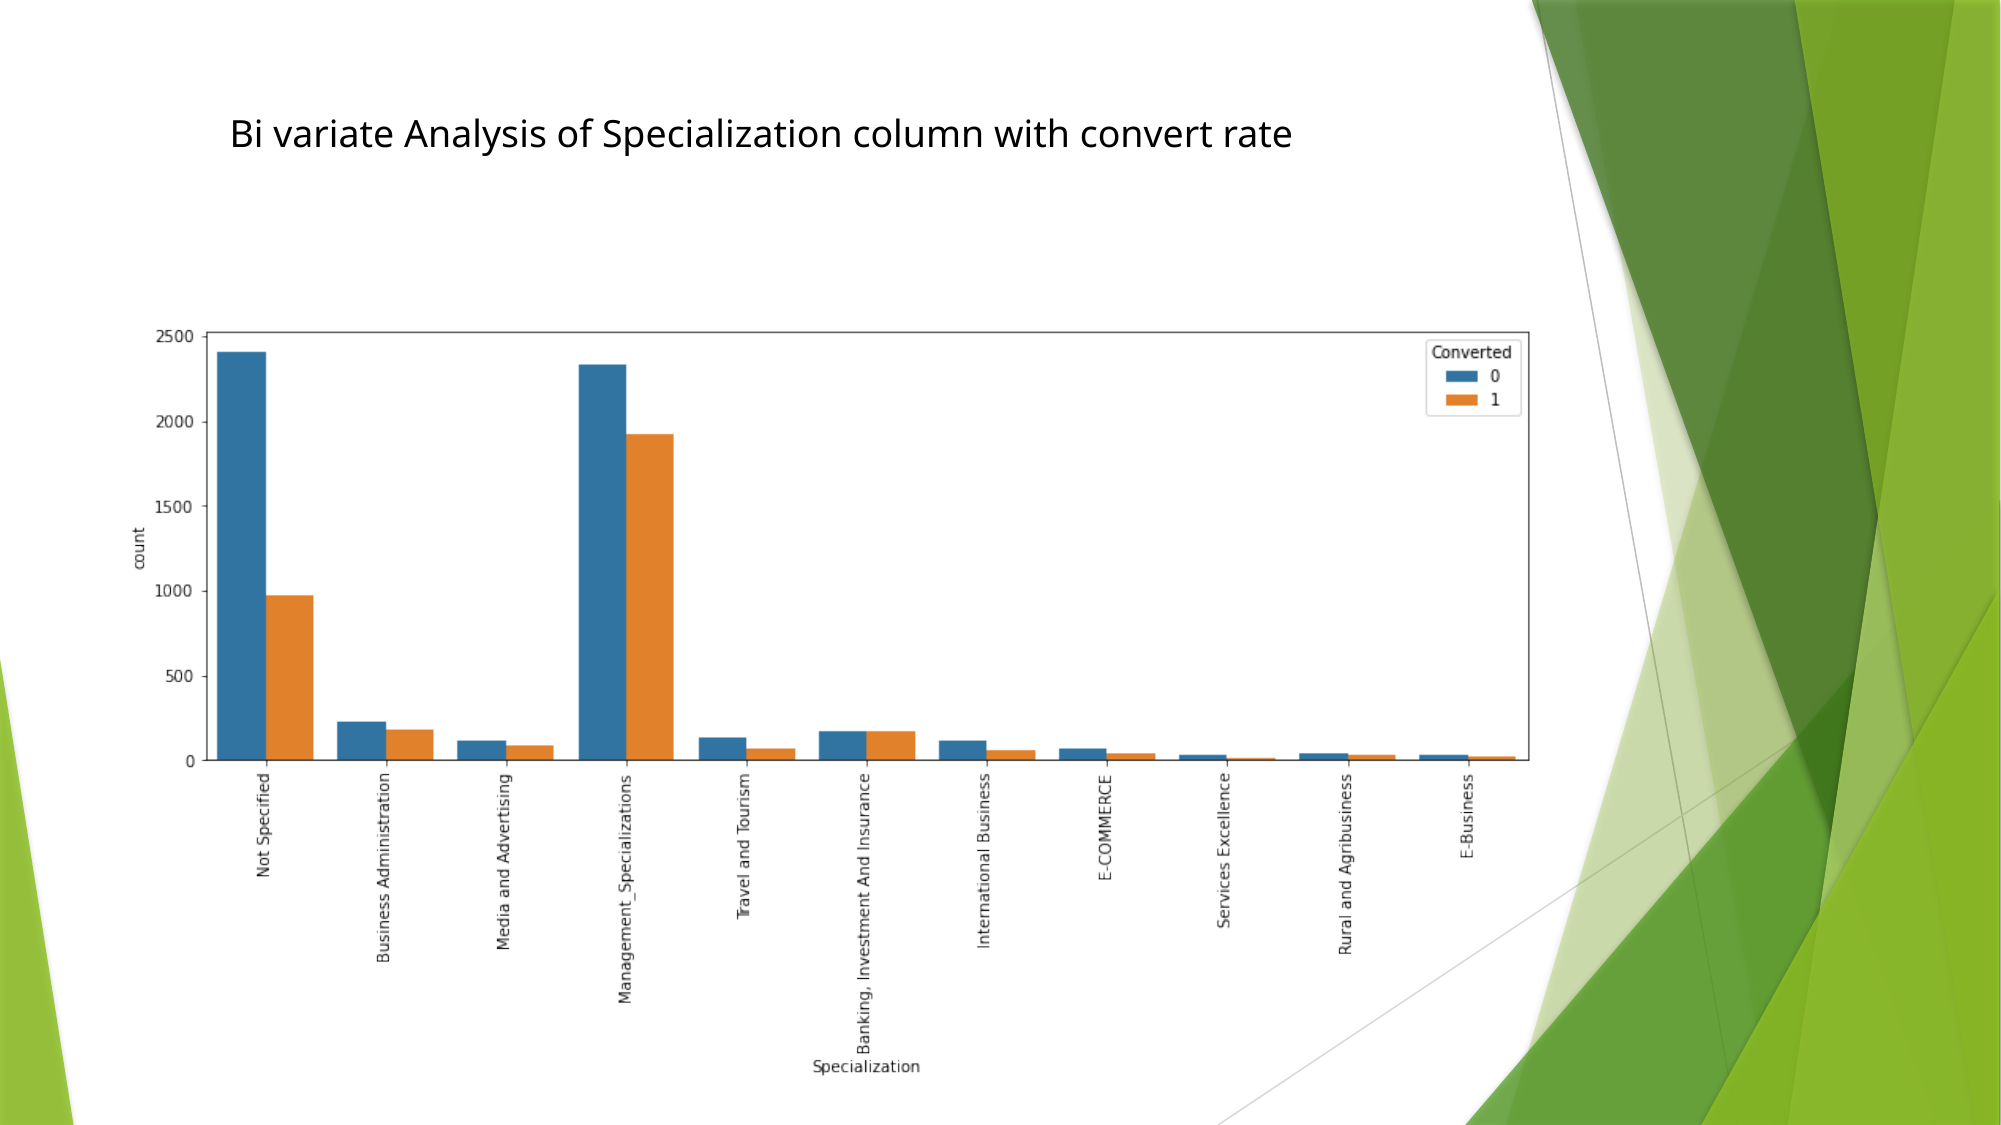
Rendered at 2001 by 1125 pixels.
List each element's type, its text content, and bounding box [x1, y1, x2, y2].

text_box Bi variate Analysis of Specialization column with convert rate [214, 102, 1310, 162]
picture [120, 318, 1539, 1088]
